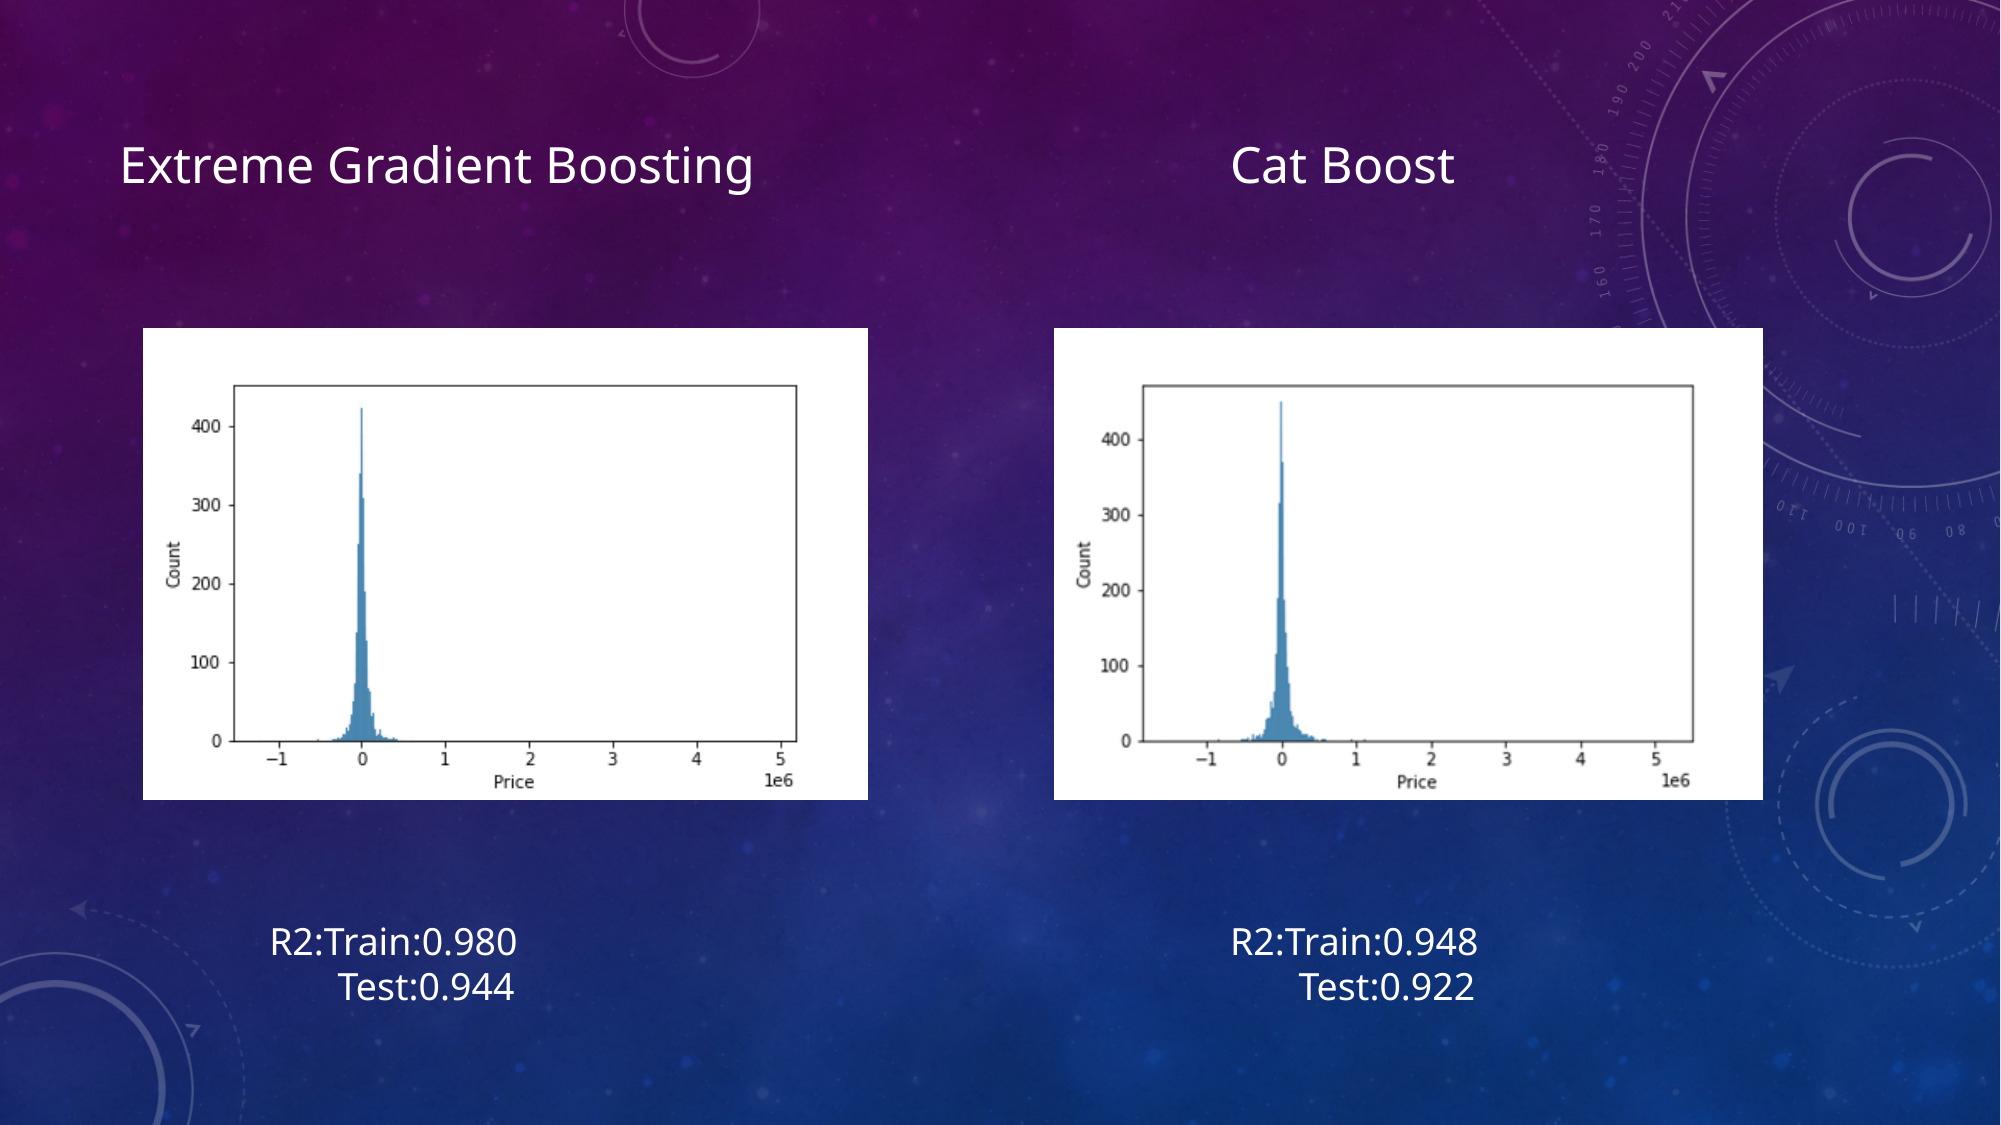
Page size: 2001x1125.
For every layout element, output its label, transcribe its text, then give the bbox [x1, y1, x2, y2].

text_box R2:Train:0.980 Test:0.944 [254, 910, 579, 1061]
picture [0, 0, 2001, 1125]
text_box Cat Boost [1215, 126, 1764, 246]
text_box R2:Train:0.948 Test:0.922 [1215, 910, 1585, 1061]
text_box Extreme Gradient Boosting [104, 126, 923, 246]
